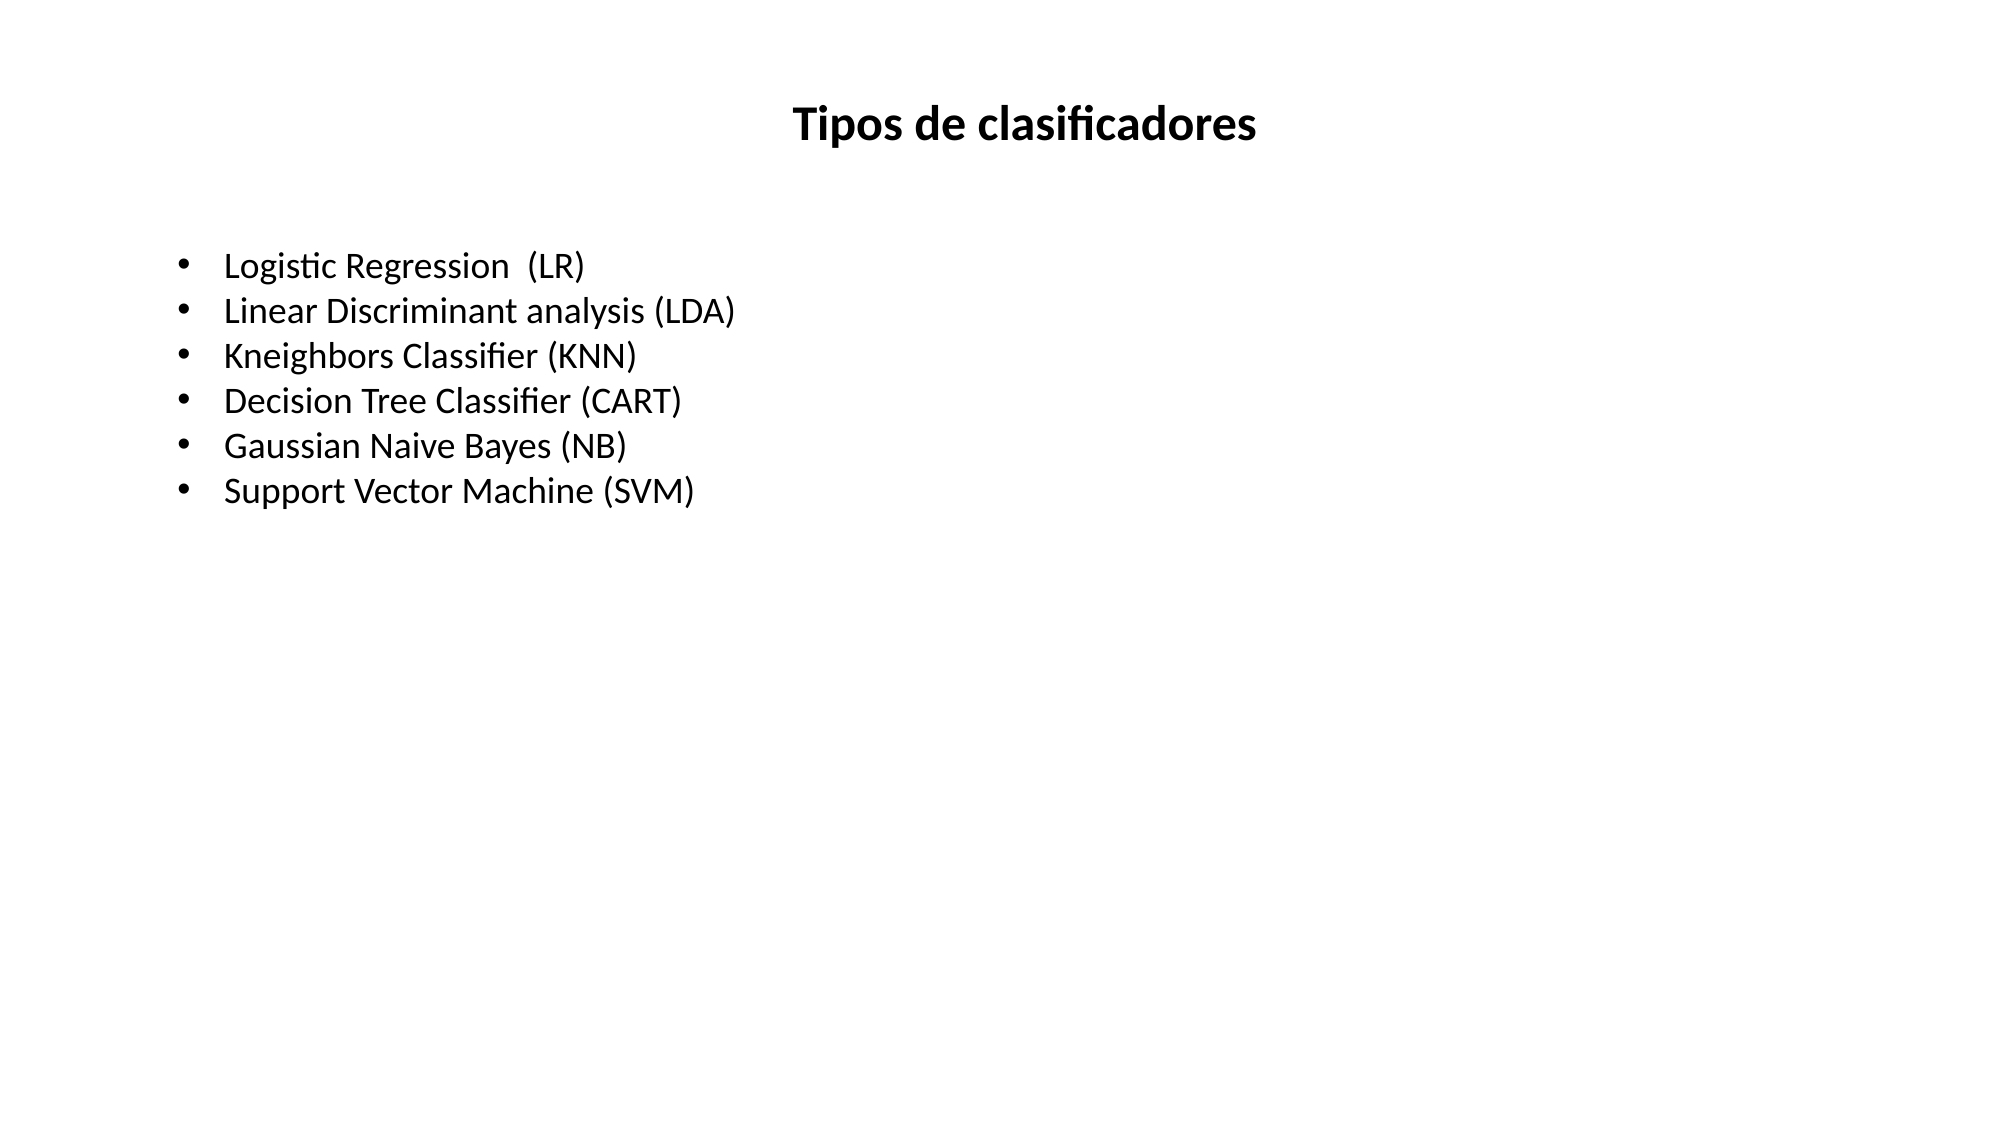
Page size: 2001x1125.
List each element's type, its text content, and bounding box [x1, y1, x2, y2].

text_box Logistic Regression (LR) Linear Discriminant analysis (LDA) Kneighbors Classifier (KNN) Decision Tree Classifier (CART) Gaussian Naive Bayes (NB) Support Vector Machine (SVM) [162, 233, 1158, 518]
text_box Tipos de clasificadores [162, 84, 1888, 164]
